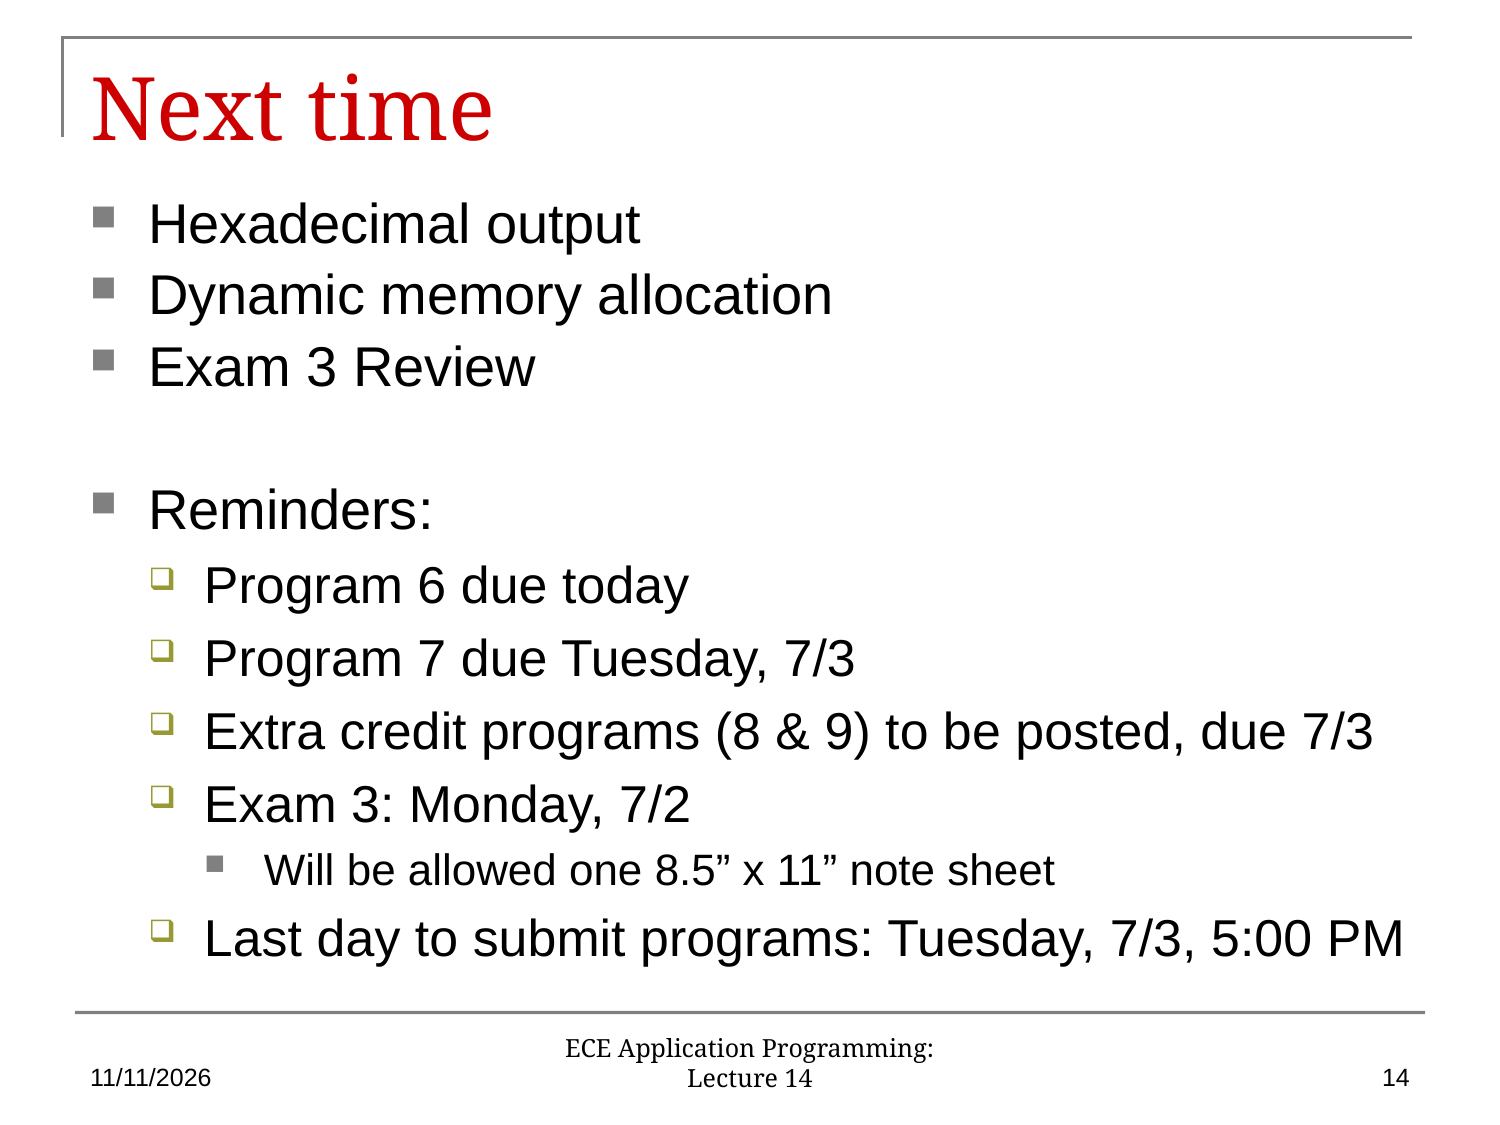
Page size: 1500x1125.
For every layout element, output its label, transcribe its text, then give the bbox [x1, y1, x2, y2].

footer ECE Application Programming: Lecture 14 [512, 1024, 988, 1101]
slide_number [74, 1023, 426, 1100]
list Hexadecimal output Dynamic memory allocation Exam 3 Review Reminders: Program 6 due today Program 7 due Tuesday, 7/3 Extra credit programs (8 & 9) to be posted, due 7/3 Exam 3: Monday, 7/2 Will be allowed one 8.5” x 11” note sheet Last day to submit programs: Tuesday, 7/3, 5:00 PM [75, 187, 1425, 1006]
title Next time [75, 45, 1425, 163]
slide_number 14 [1074, 1023, 1426, 1100]
